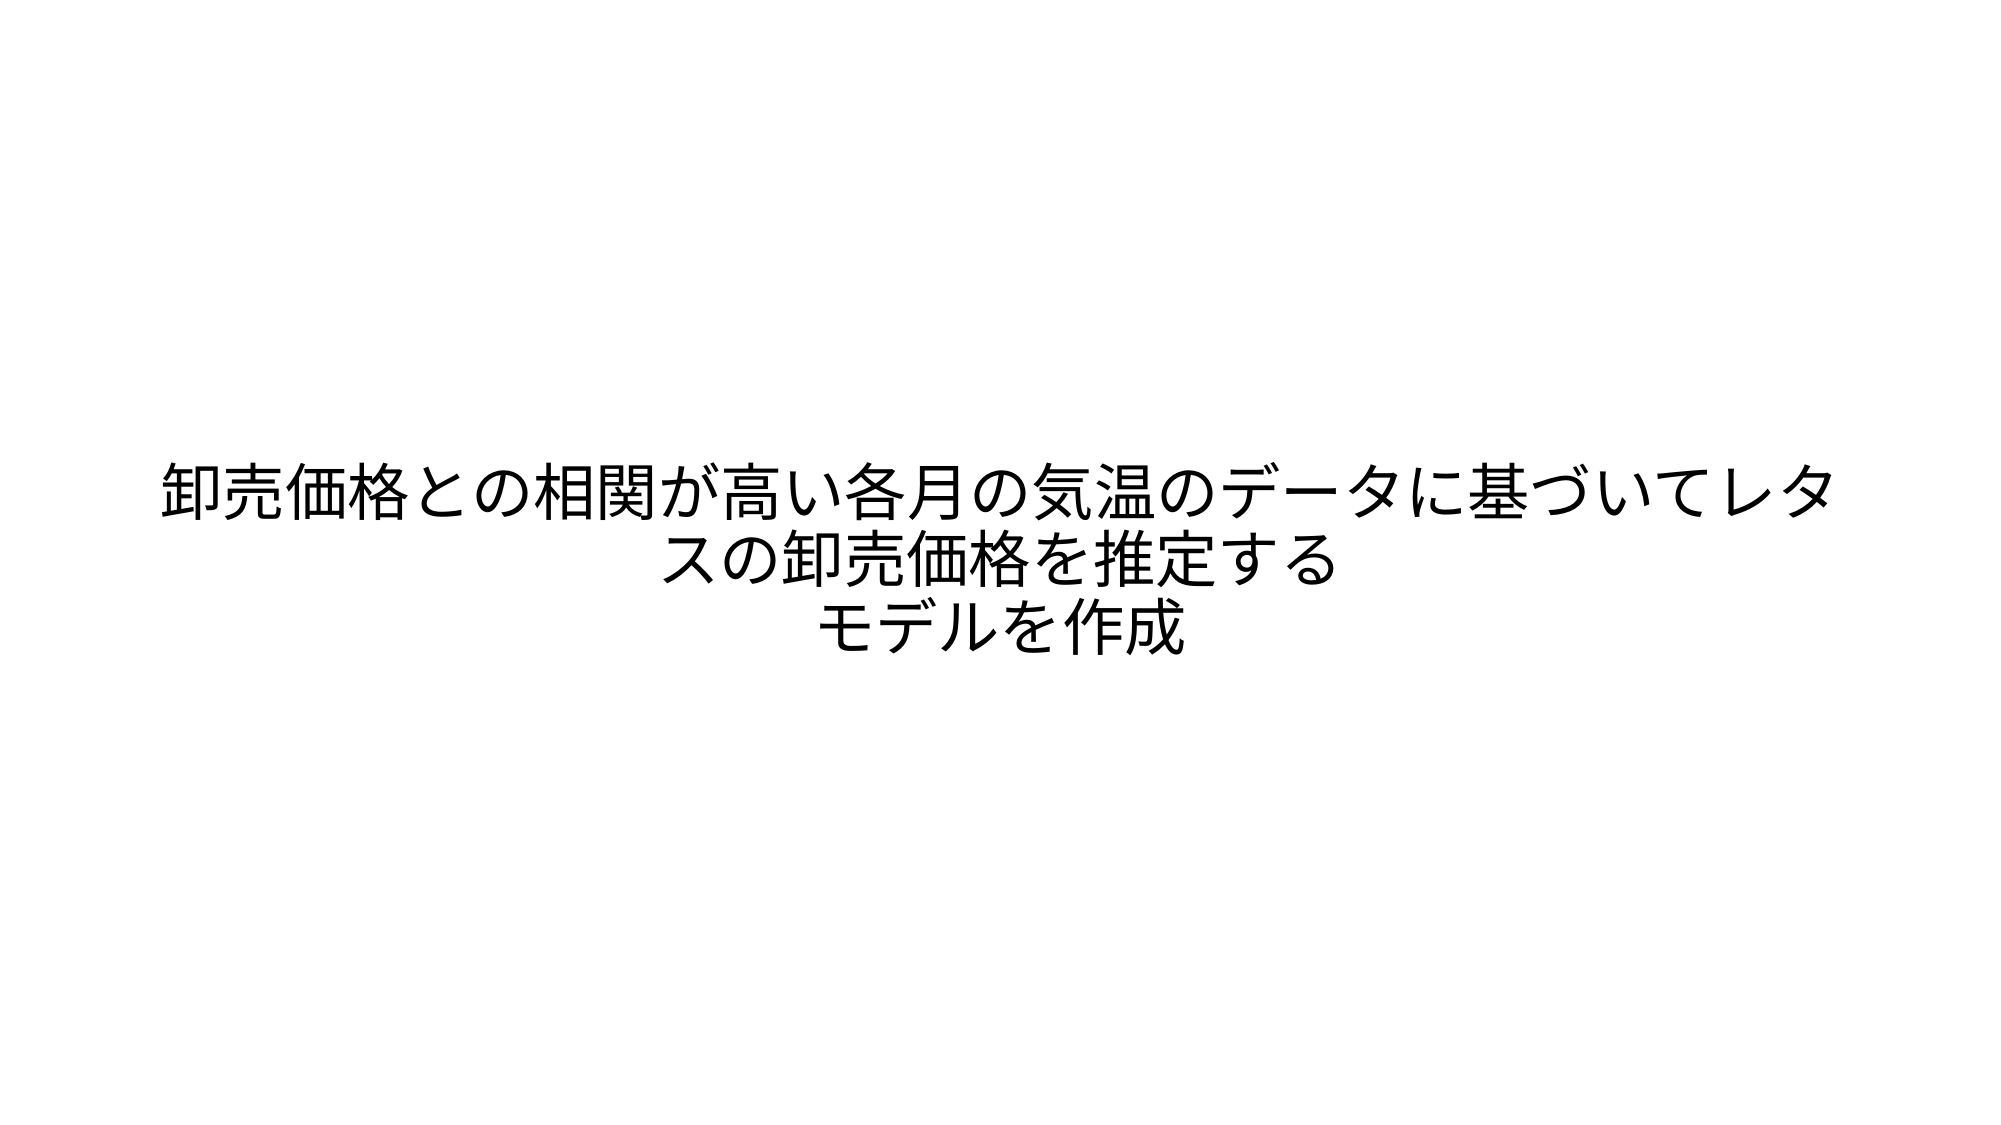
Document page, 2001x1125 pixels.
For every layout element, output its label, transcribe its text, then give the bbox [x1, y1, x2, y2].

title 卸売価格との相関が高い各月の気温のデータに基づいてレタ スの卸売価格を推定する モデルを作成 [137, 453, 1863, 672]
